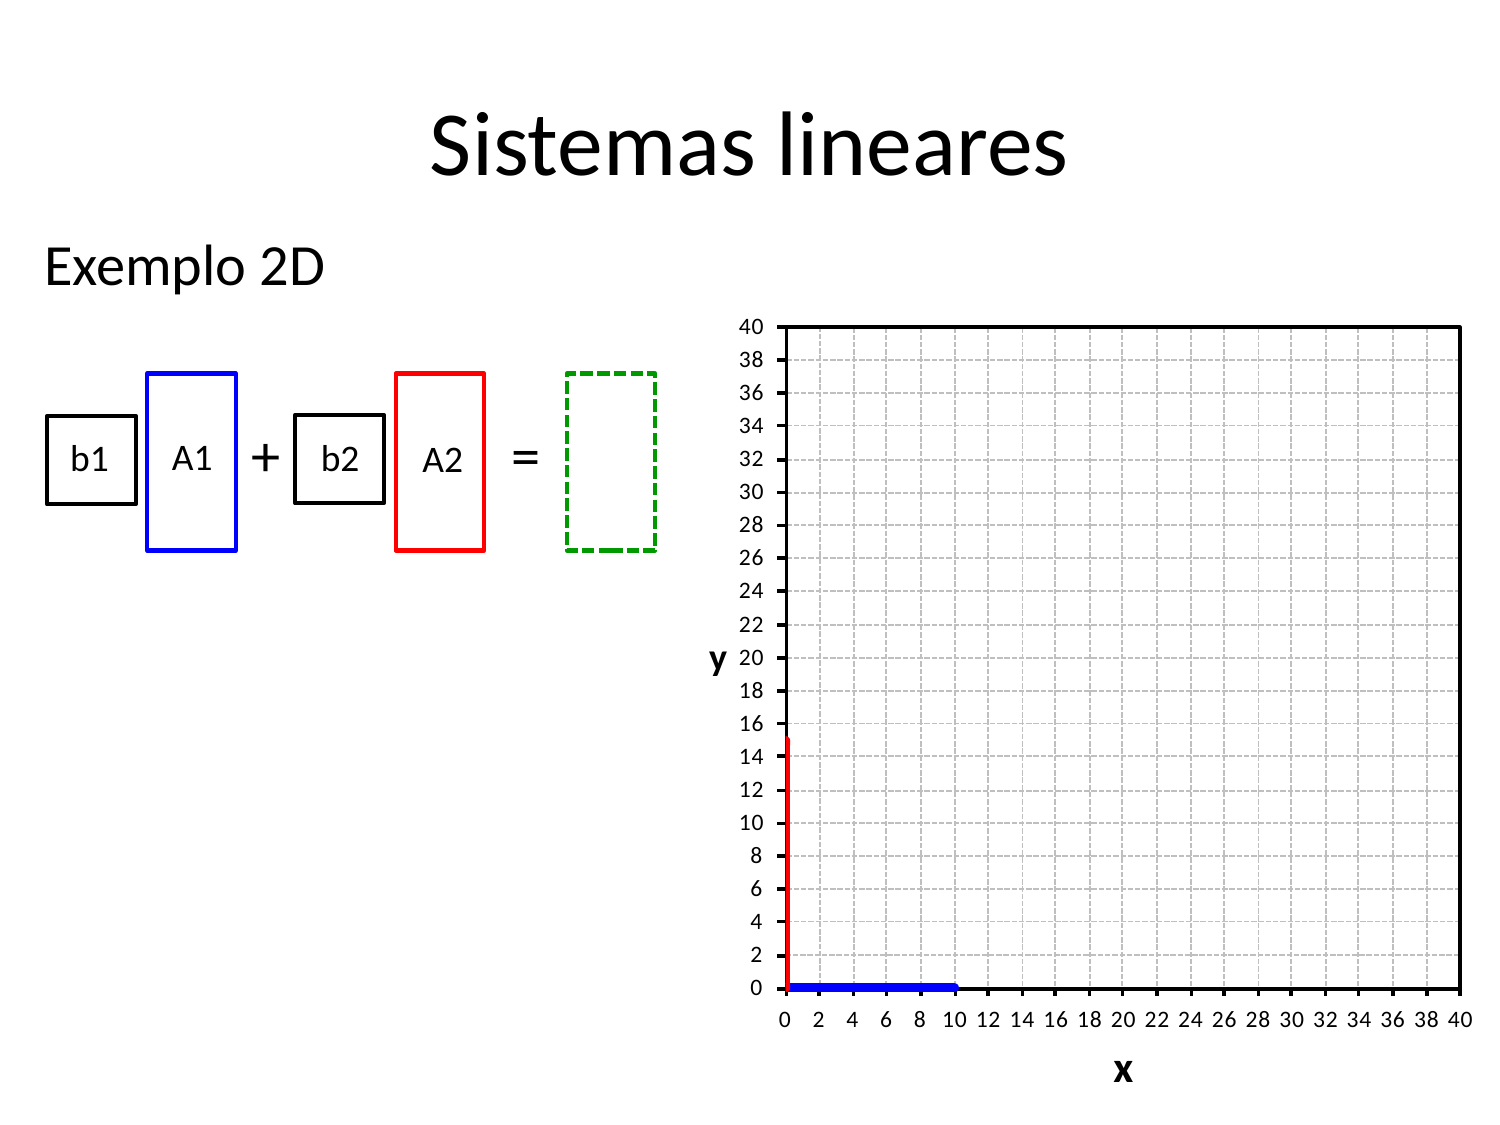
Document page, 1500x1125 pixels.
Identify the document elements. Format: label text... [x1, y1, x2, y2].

text_box [565, 371, 657, 553]
text_box A1 [151, 425, 224, 486]
text_box [45, 414, 138, 506]
text_box [394, 371, 486, 553]
text_box b1 [54, 426, 125, 487]
text_box + [224, 411, 307, 496]
text_box Exemplo 2D [29, 219, 408, 305]
text_box [293, 413, 386, 505]
text_box [145, 371, 238, 553]
text_box = [484, 411, 567, 496]
text_box b2 [307, 426, 376, 486]
picture [673, 297, 1500, 1125]
title Sistemas lineares [75, 45, 1425, 233]
text_box A2 [401, 427, 484, 488]
